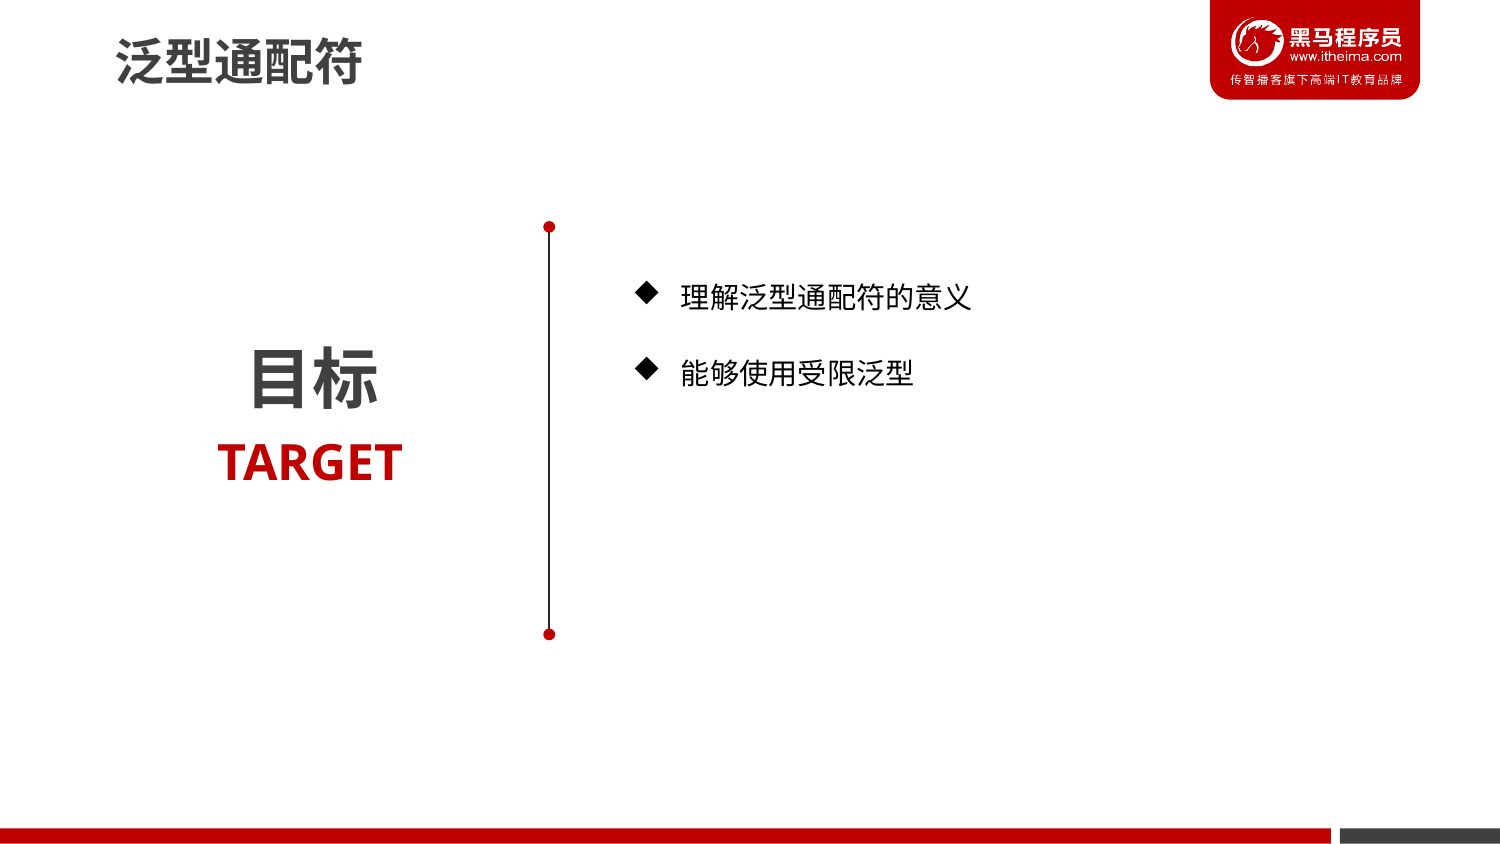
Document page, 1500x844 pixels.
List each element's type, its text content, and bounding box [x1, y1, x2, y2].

picture [1212, 8, 1421, 94]
list 理解泛型通配符的意义 能够使用受限泛型 [621, 238, 1314, 483]
title 泛型通配符 [103, 29, 1183, 93]
